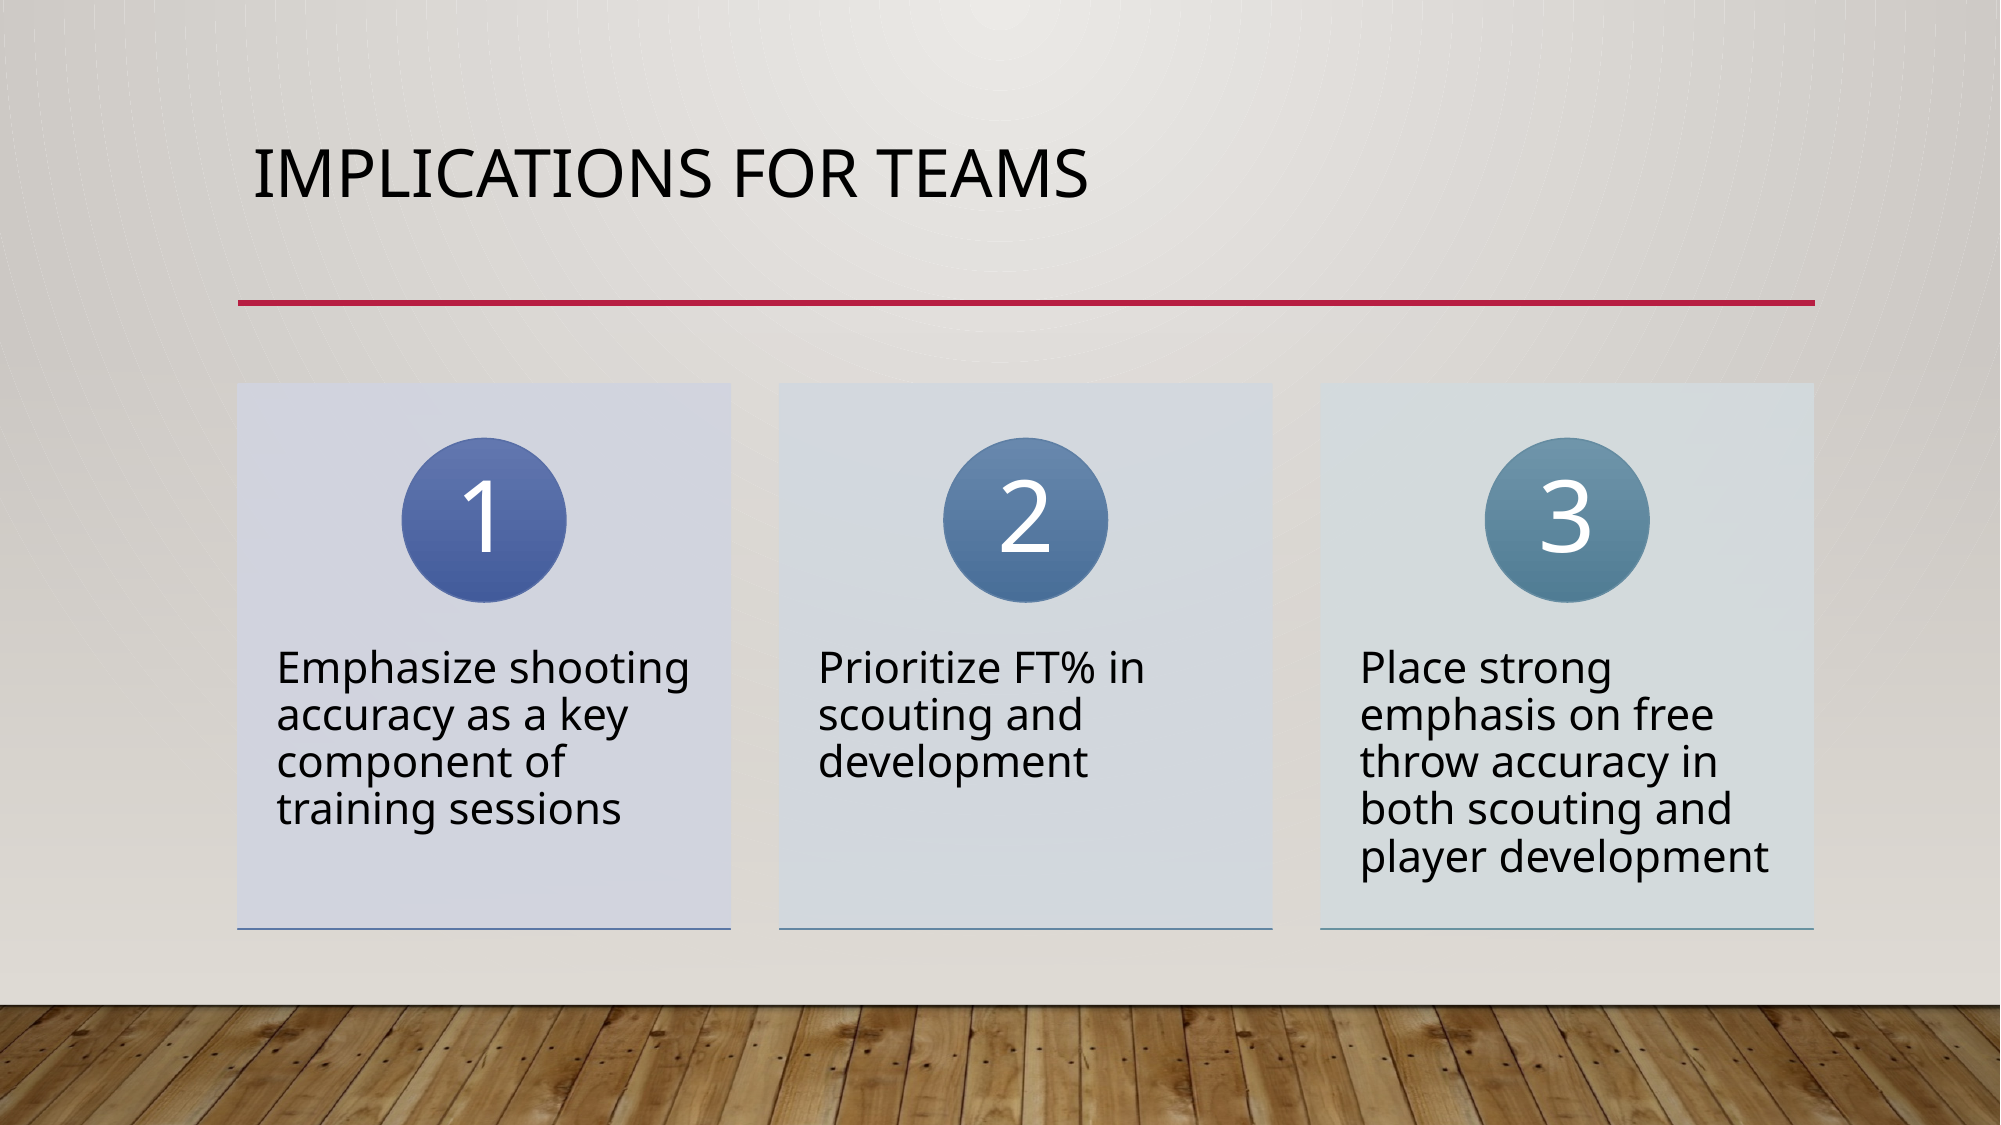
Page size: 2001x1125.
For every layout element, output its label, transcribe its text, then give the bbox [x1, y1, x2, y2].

picture [0, 1005, 2000, 1125]
title Implications for teams [238, 131, 1814, 305]
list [237, 383, 1814, 930]
